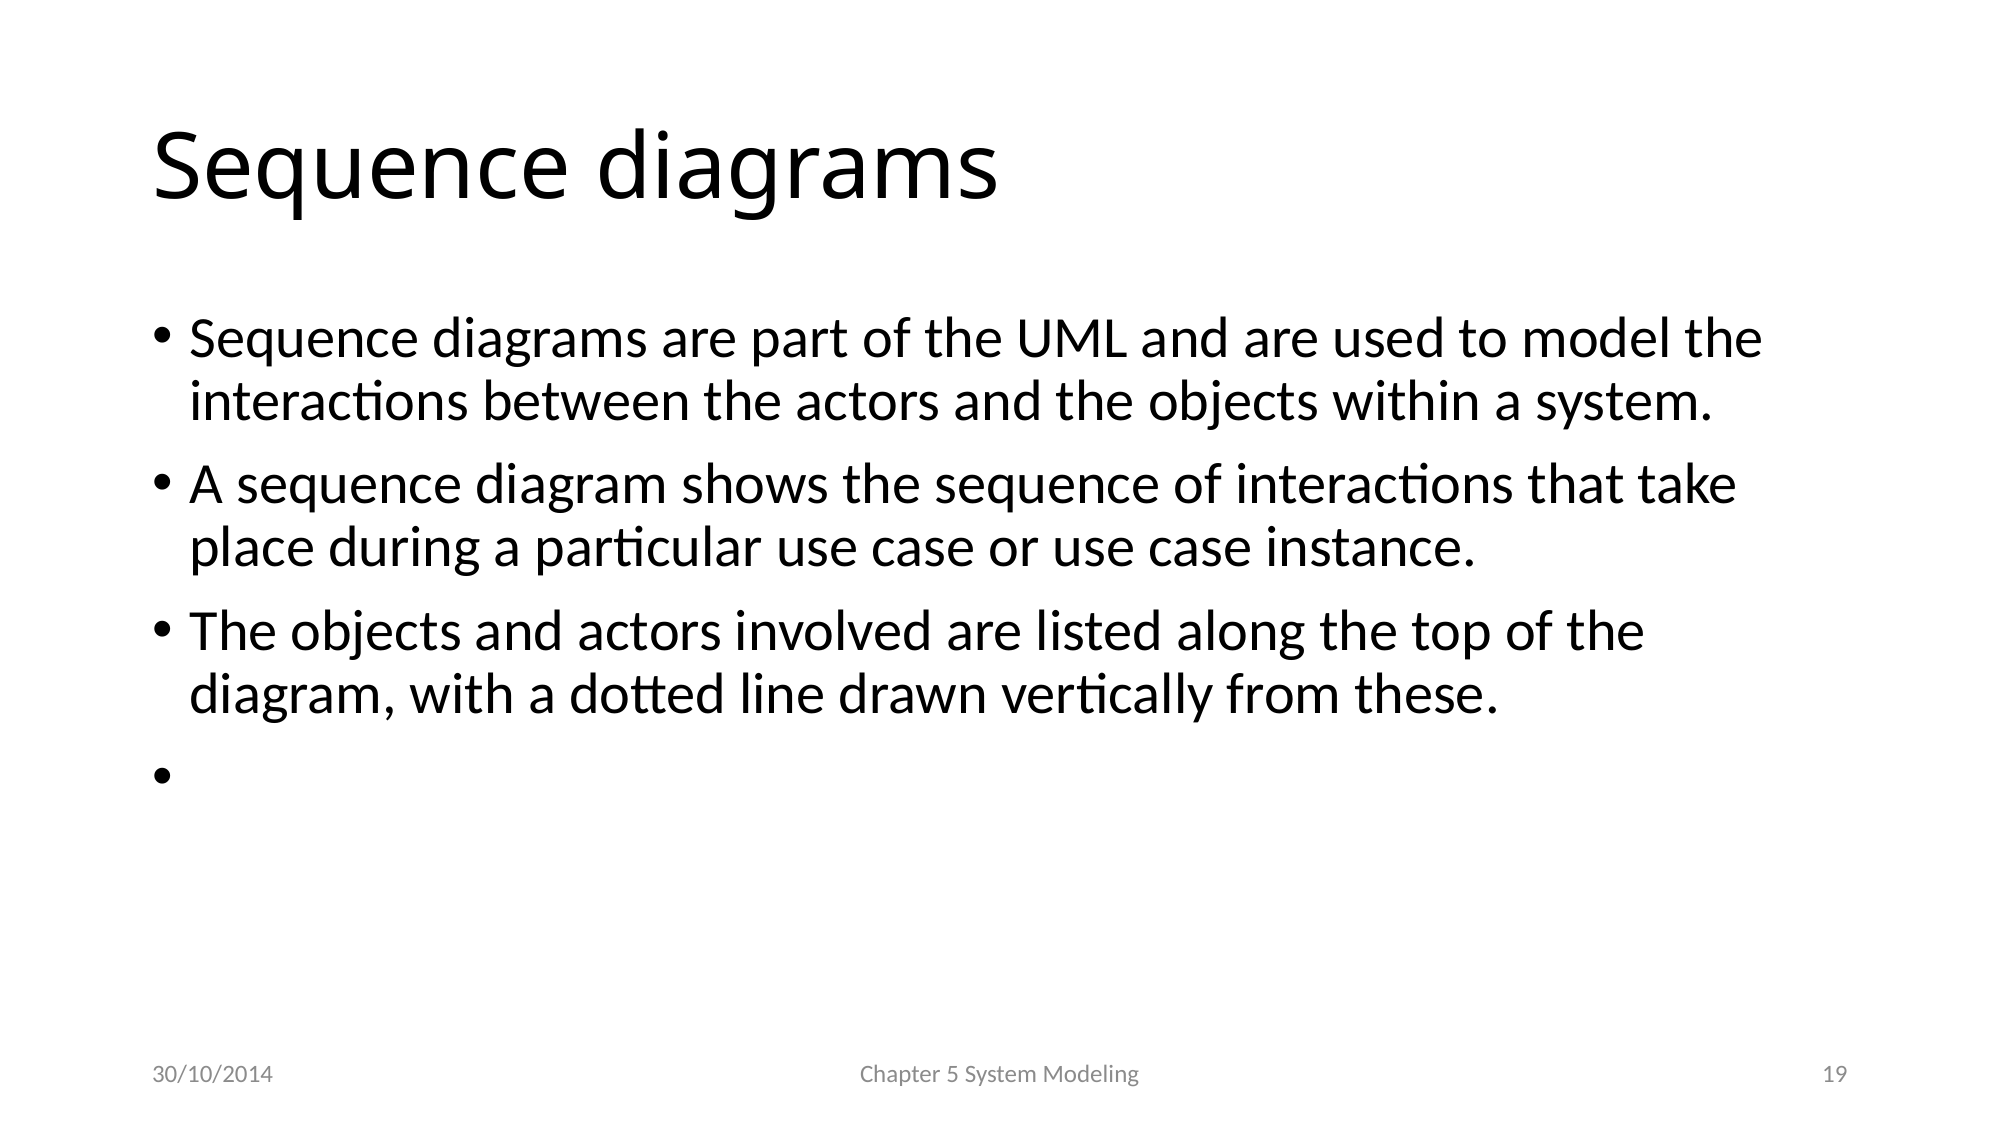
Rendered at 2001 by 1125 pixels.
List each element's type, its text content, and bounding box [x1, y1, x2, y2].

text_box 5 [1412, 1042, 1863, 1103]
text_box Chapter 5 System Modeling [662, 1042, 1338, 1103]
text_box Sequence diagrams are part of the UML and are used to model the interactions between the actors and the objects within a system. A sequence diagram shows the sequence of interactions that take place during a particular use case or use case instance. The objects and actors involved are listed along the top of the diagram, with a dotted line drawn vertically from these. [137, 299, 1863, 1014]
text_box Sequence diagrams [137, 59, 1863, 278]
text_box 30/10/2014 [137, 1042, 588, 1103]
